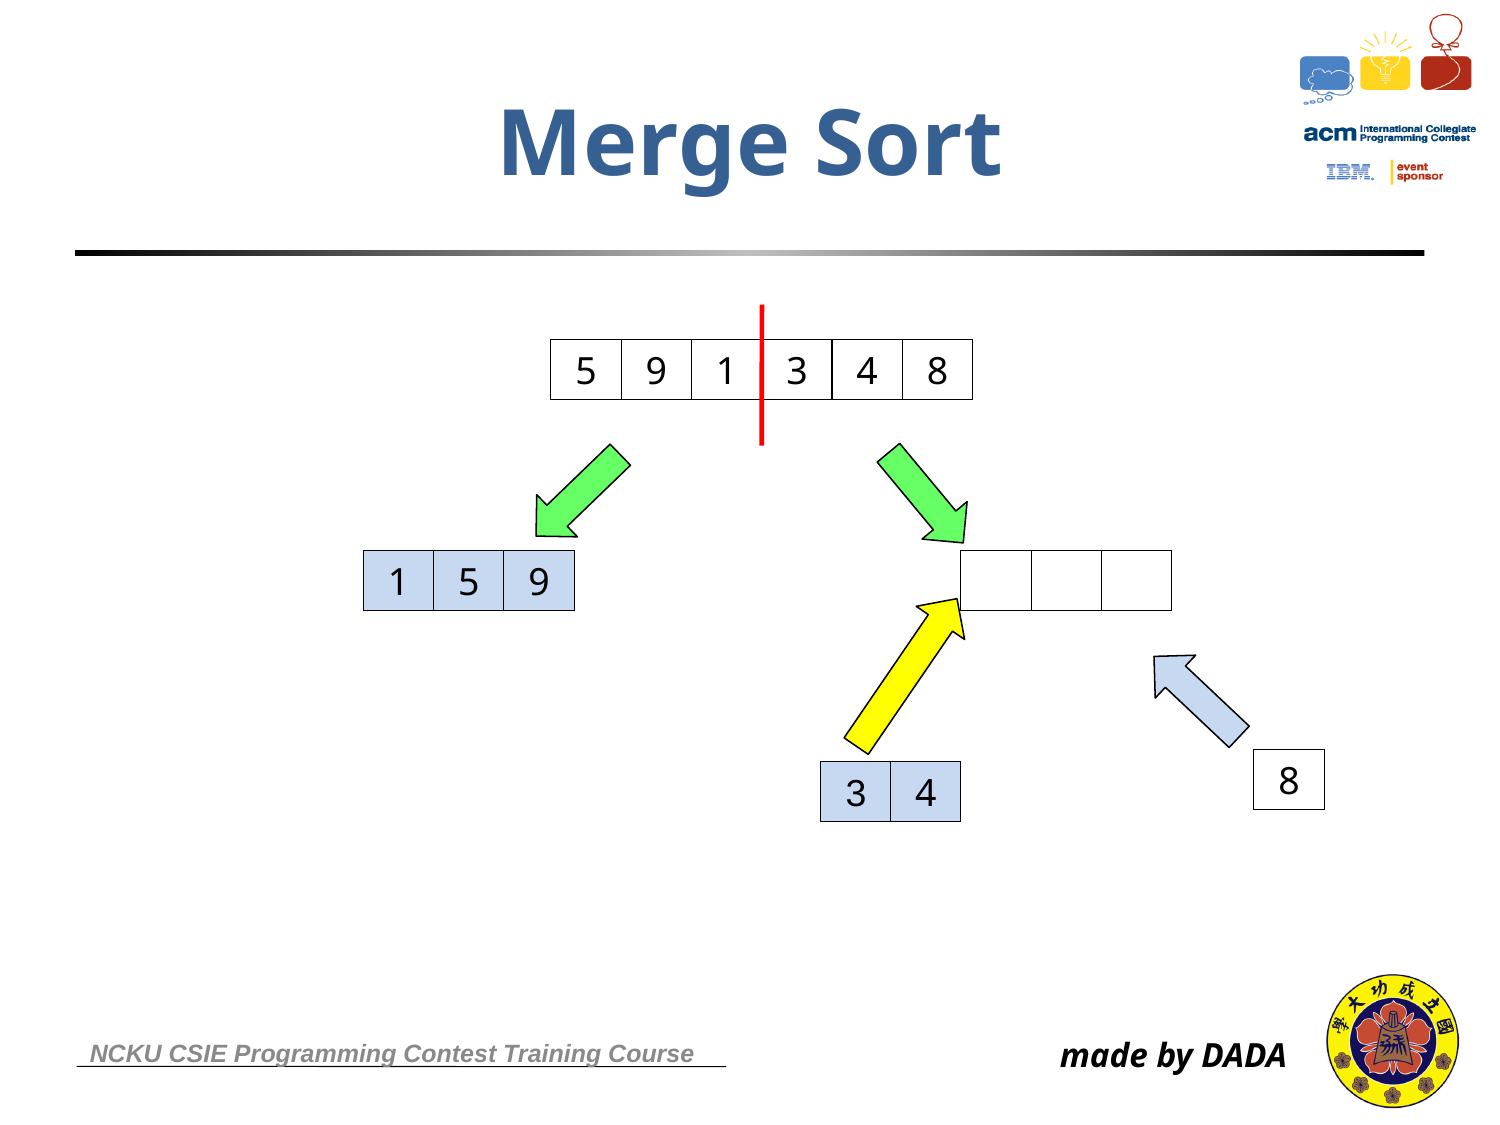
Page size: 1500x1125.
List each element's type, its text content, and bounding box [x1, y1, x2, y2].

picture [1317, 970, 1465, 1114]
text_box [820, 761, 962, 823]
text_box [1153, 655, 1250, 748]
text_box [877, 455, 968, 543]
text_box [536, 455, 631, 537]
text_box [550, 304, 973, 446]
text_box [960, 550, 1173, 612]
title Merge Sort [75, 45, 1425, 233]
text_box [362, 550, 575, 612]
text_box 8 [1253, 749, 1325, 810]
text_box [844, 599, 965, 755]
picture [1292, 11, 1480, 188]
